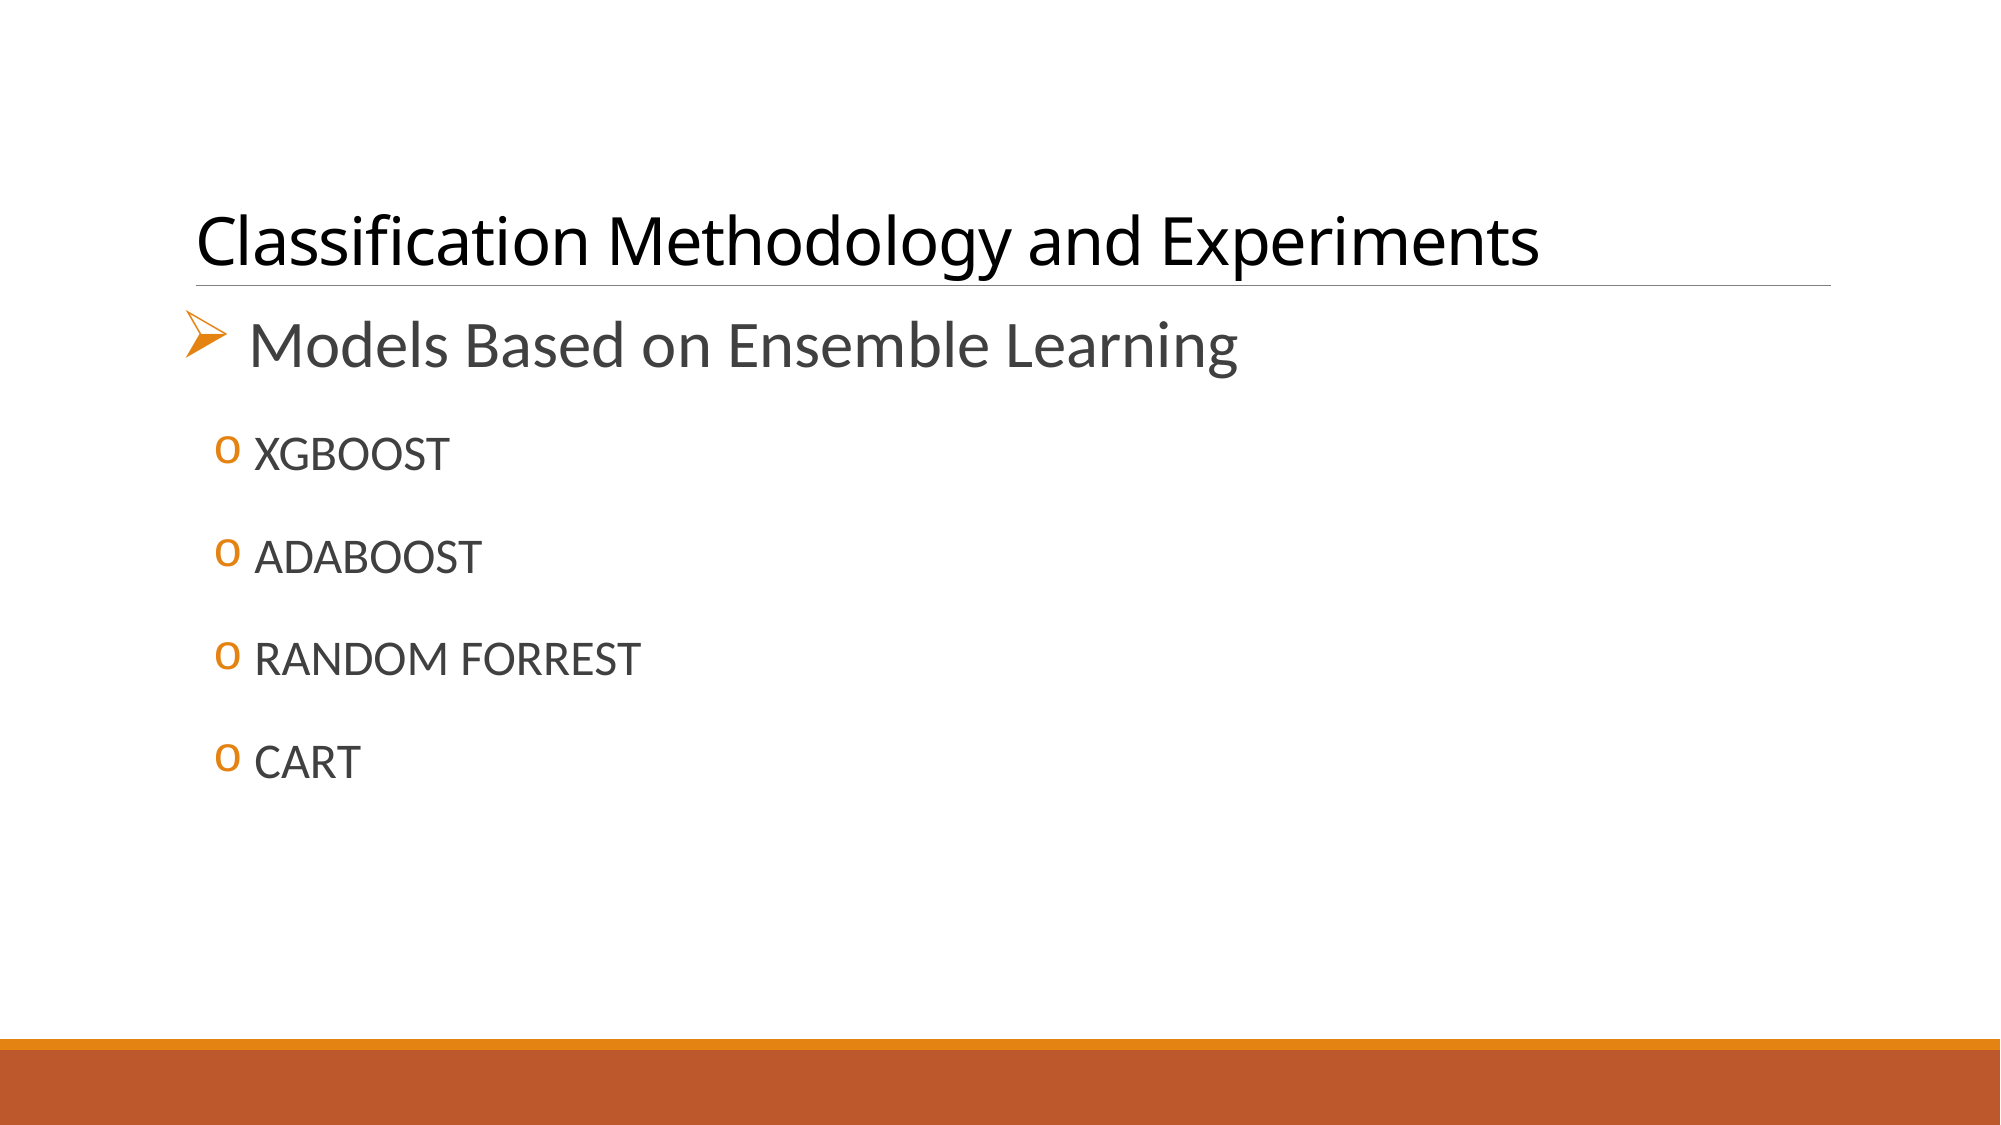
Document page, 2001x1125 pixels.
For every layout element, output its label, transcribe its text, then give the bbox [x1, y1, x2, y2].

list Models Based on Ensemble Learning XGBOOST ADABOOST RANDOM FORREST CART [180, 302, 1830, 963]
title Classification Methodology and Experiments [180, 162, 1830, 287]
